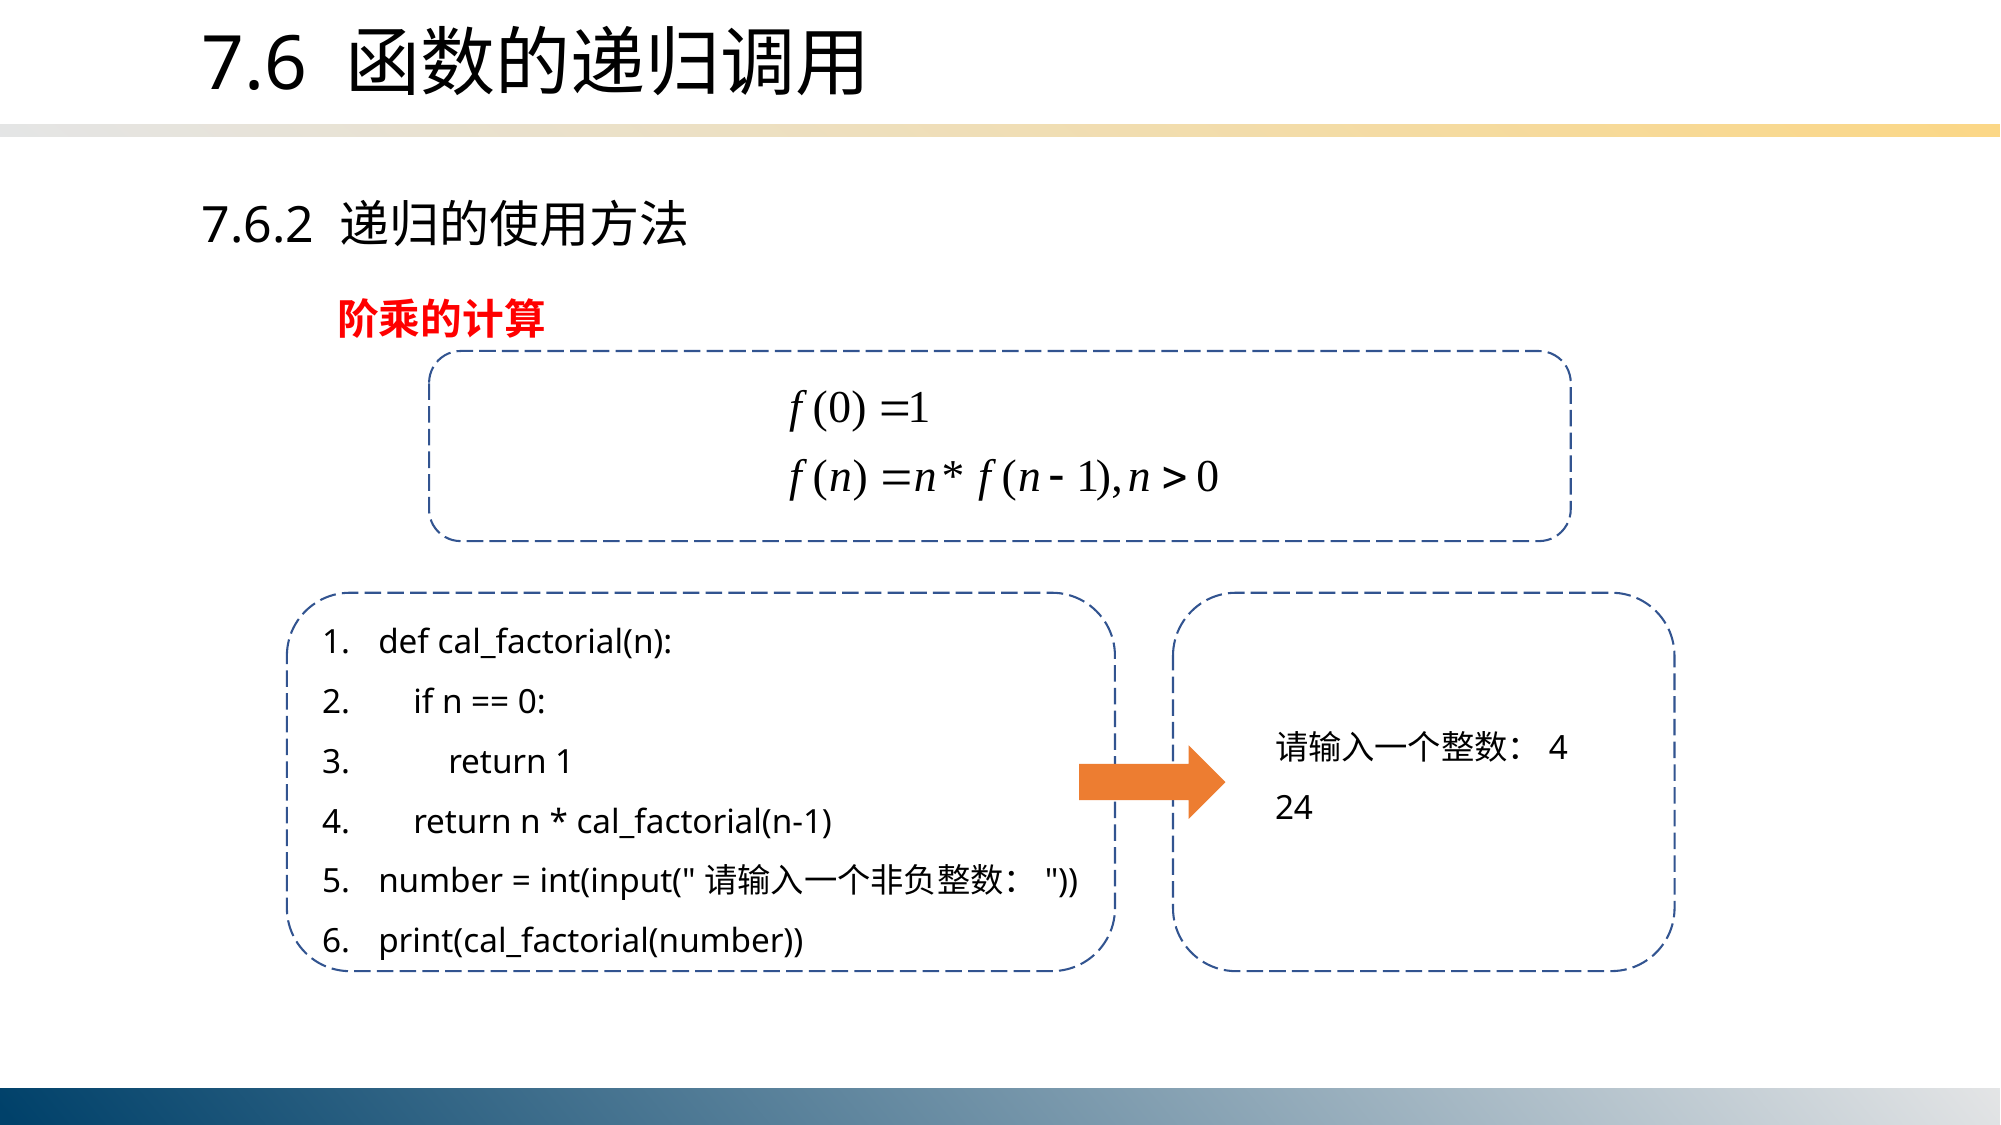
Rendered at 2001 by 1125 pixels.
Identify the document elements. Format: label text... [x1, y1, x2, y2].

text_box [773, 381, 1227, 511]
text_box 阶乘的计算 [247, 260, 699, 350]
text_box 7.6.2 递归的使用方法 [186, 184, 713, 260]
text_box [1079, 745, 1226, 819]
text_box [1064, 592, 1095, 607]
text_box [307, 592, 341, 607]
text_box [428, 349, 1572, 543]
text_box [285, 591, 1117, 973]
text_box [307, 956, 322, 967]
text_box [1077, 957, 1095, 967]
text_box [1171, 591, 1676, 973]
text_box 7.6 函数的递归调用 [186, 7, 1106, 113]
